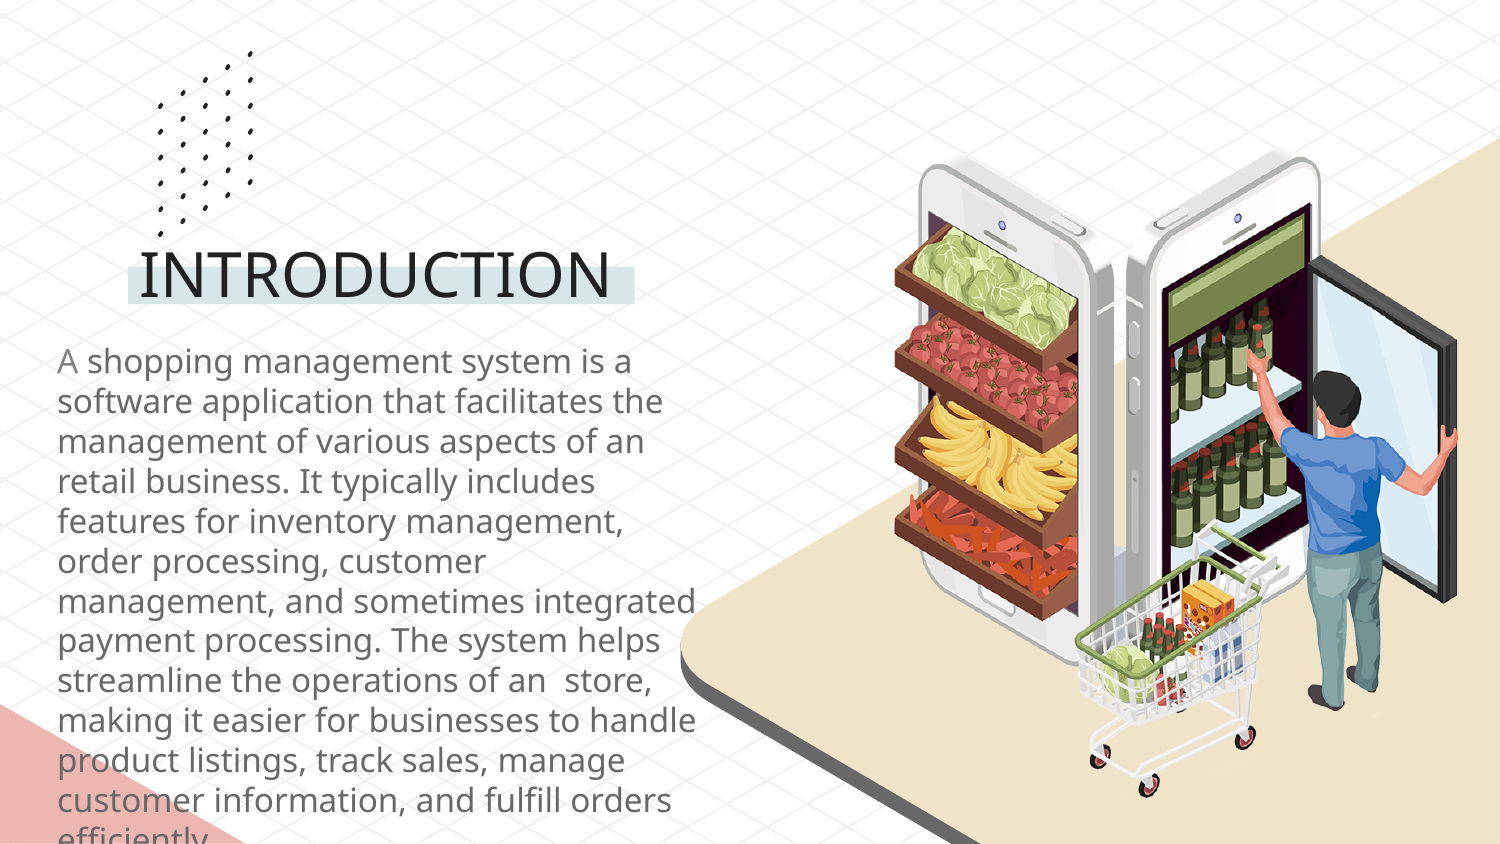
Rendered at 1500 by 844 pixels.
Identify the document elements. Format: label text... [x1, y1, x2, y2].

picture [858, 146, 1458, 806]
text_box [157, 50, 254, 238]
title INTRODUCTION [124, 230, 758, 326]
subtitle A shopping management system is a software application that facilitates the management of various aspects of an retail business. It typically includes features for inventory management, order processing, customer management, and sometimes integrated payment processing. The system helps streamline the operations of an store, making it easier for businesses to handle product listings, track sales, manage customer information, and fulfill orders efficiently. [42, 325, 721, 728]
